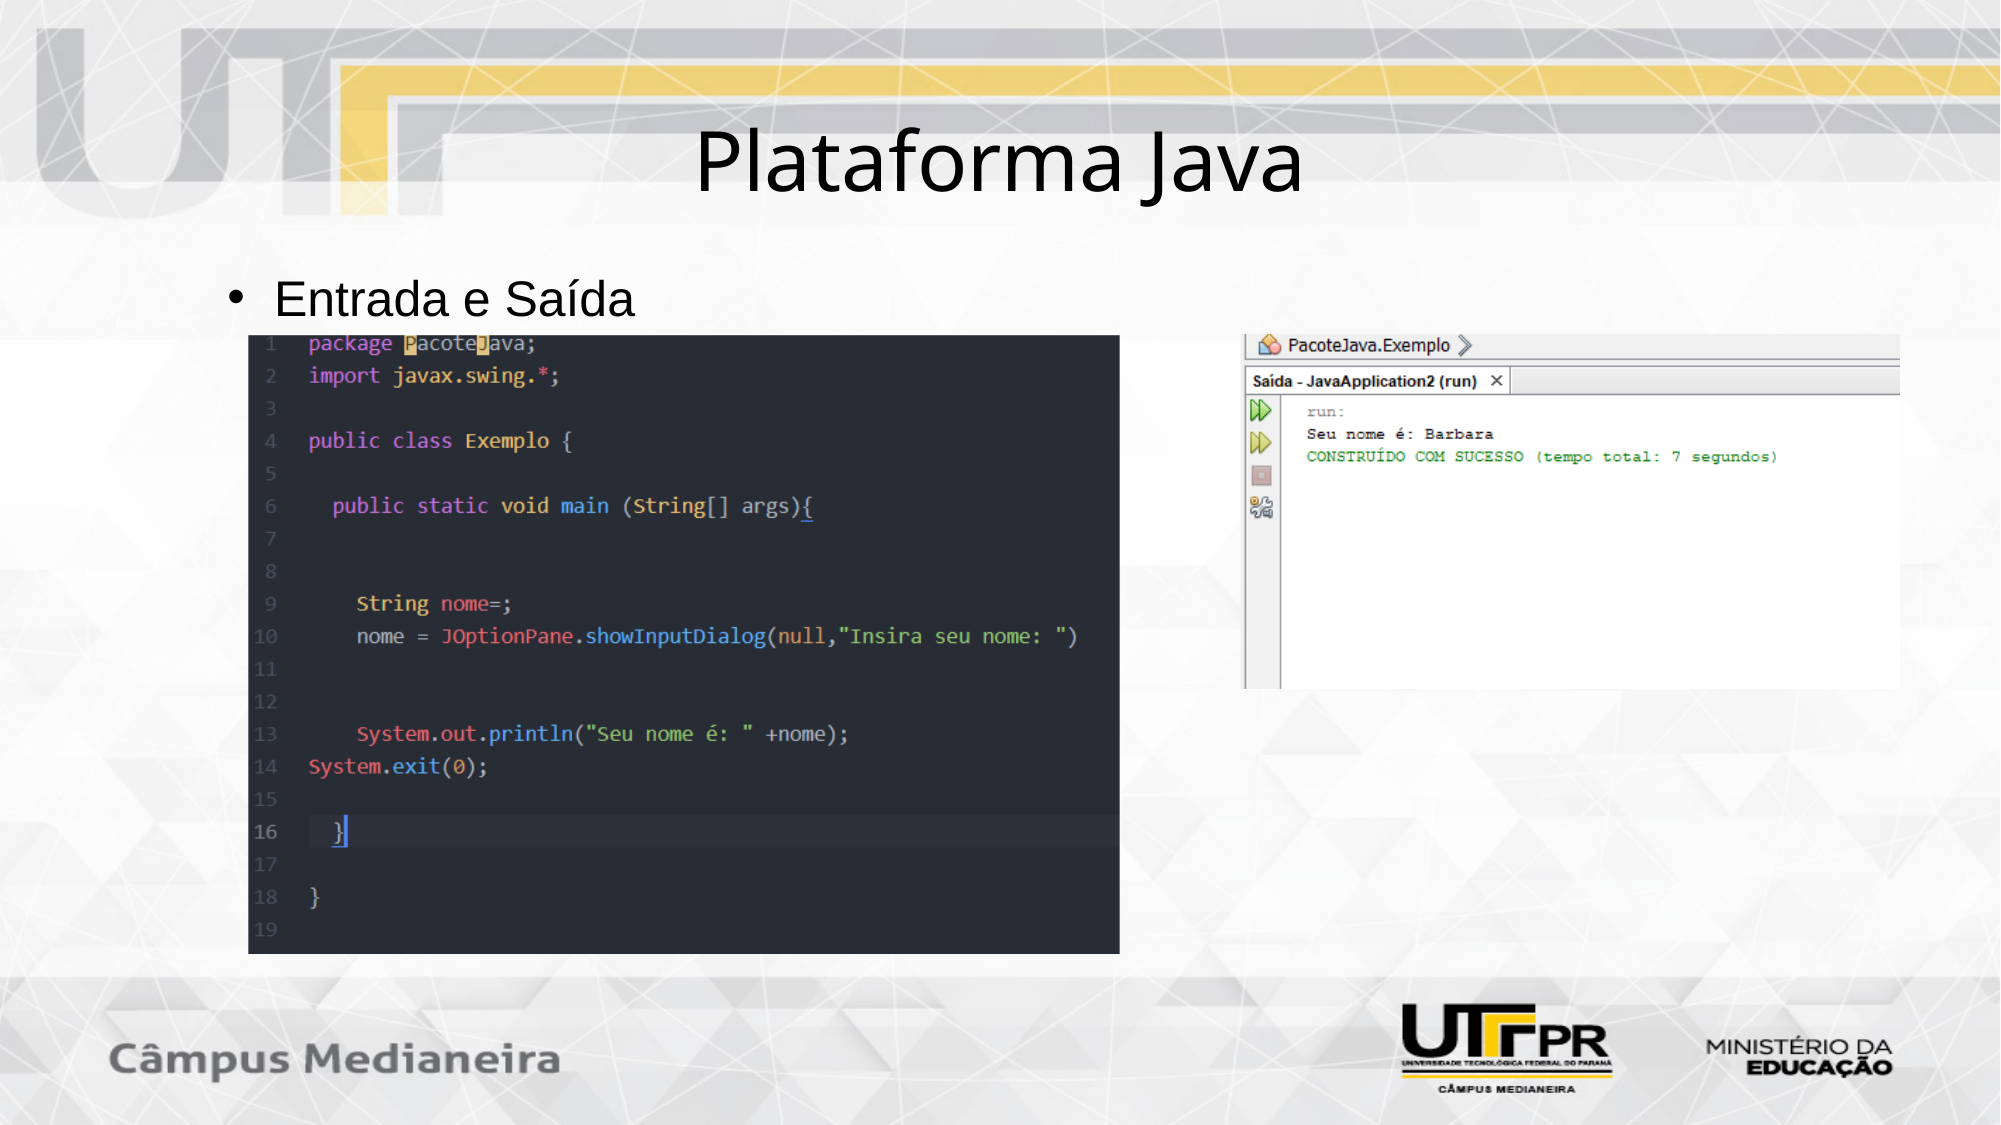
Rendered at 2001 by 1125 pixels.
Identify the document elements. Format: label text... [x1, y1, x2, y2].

title Plataforma Java [100, 70, 1900, 259]
text_box Entrada e Saída [212, 258, 680, 334]
picture [0, 0, 2001, 1125]
